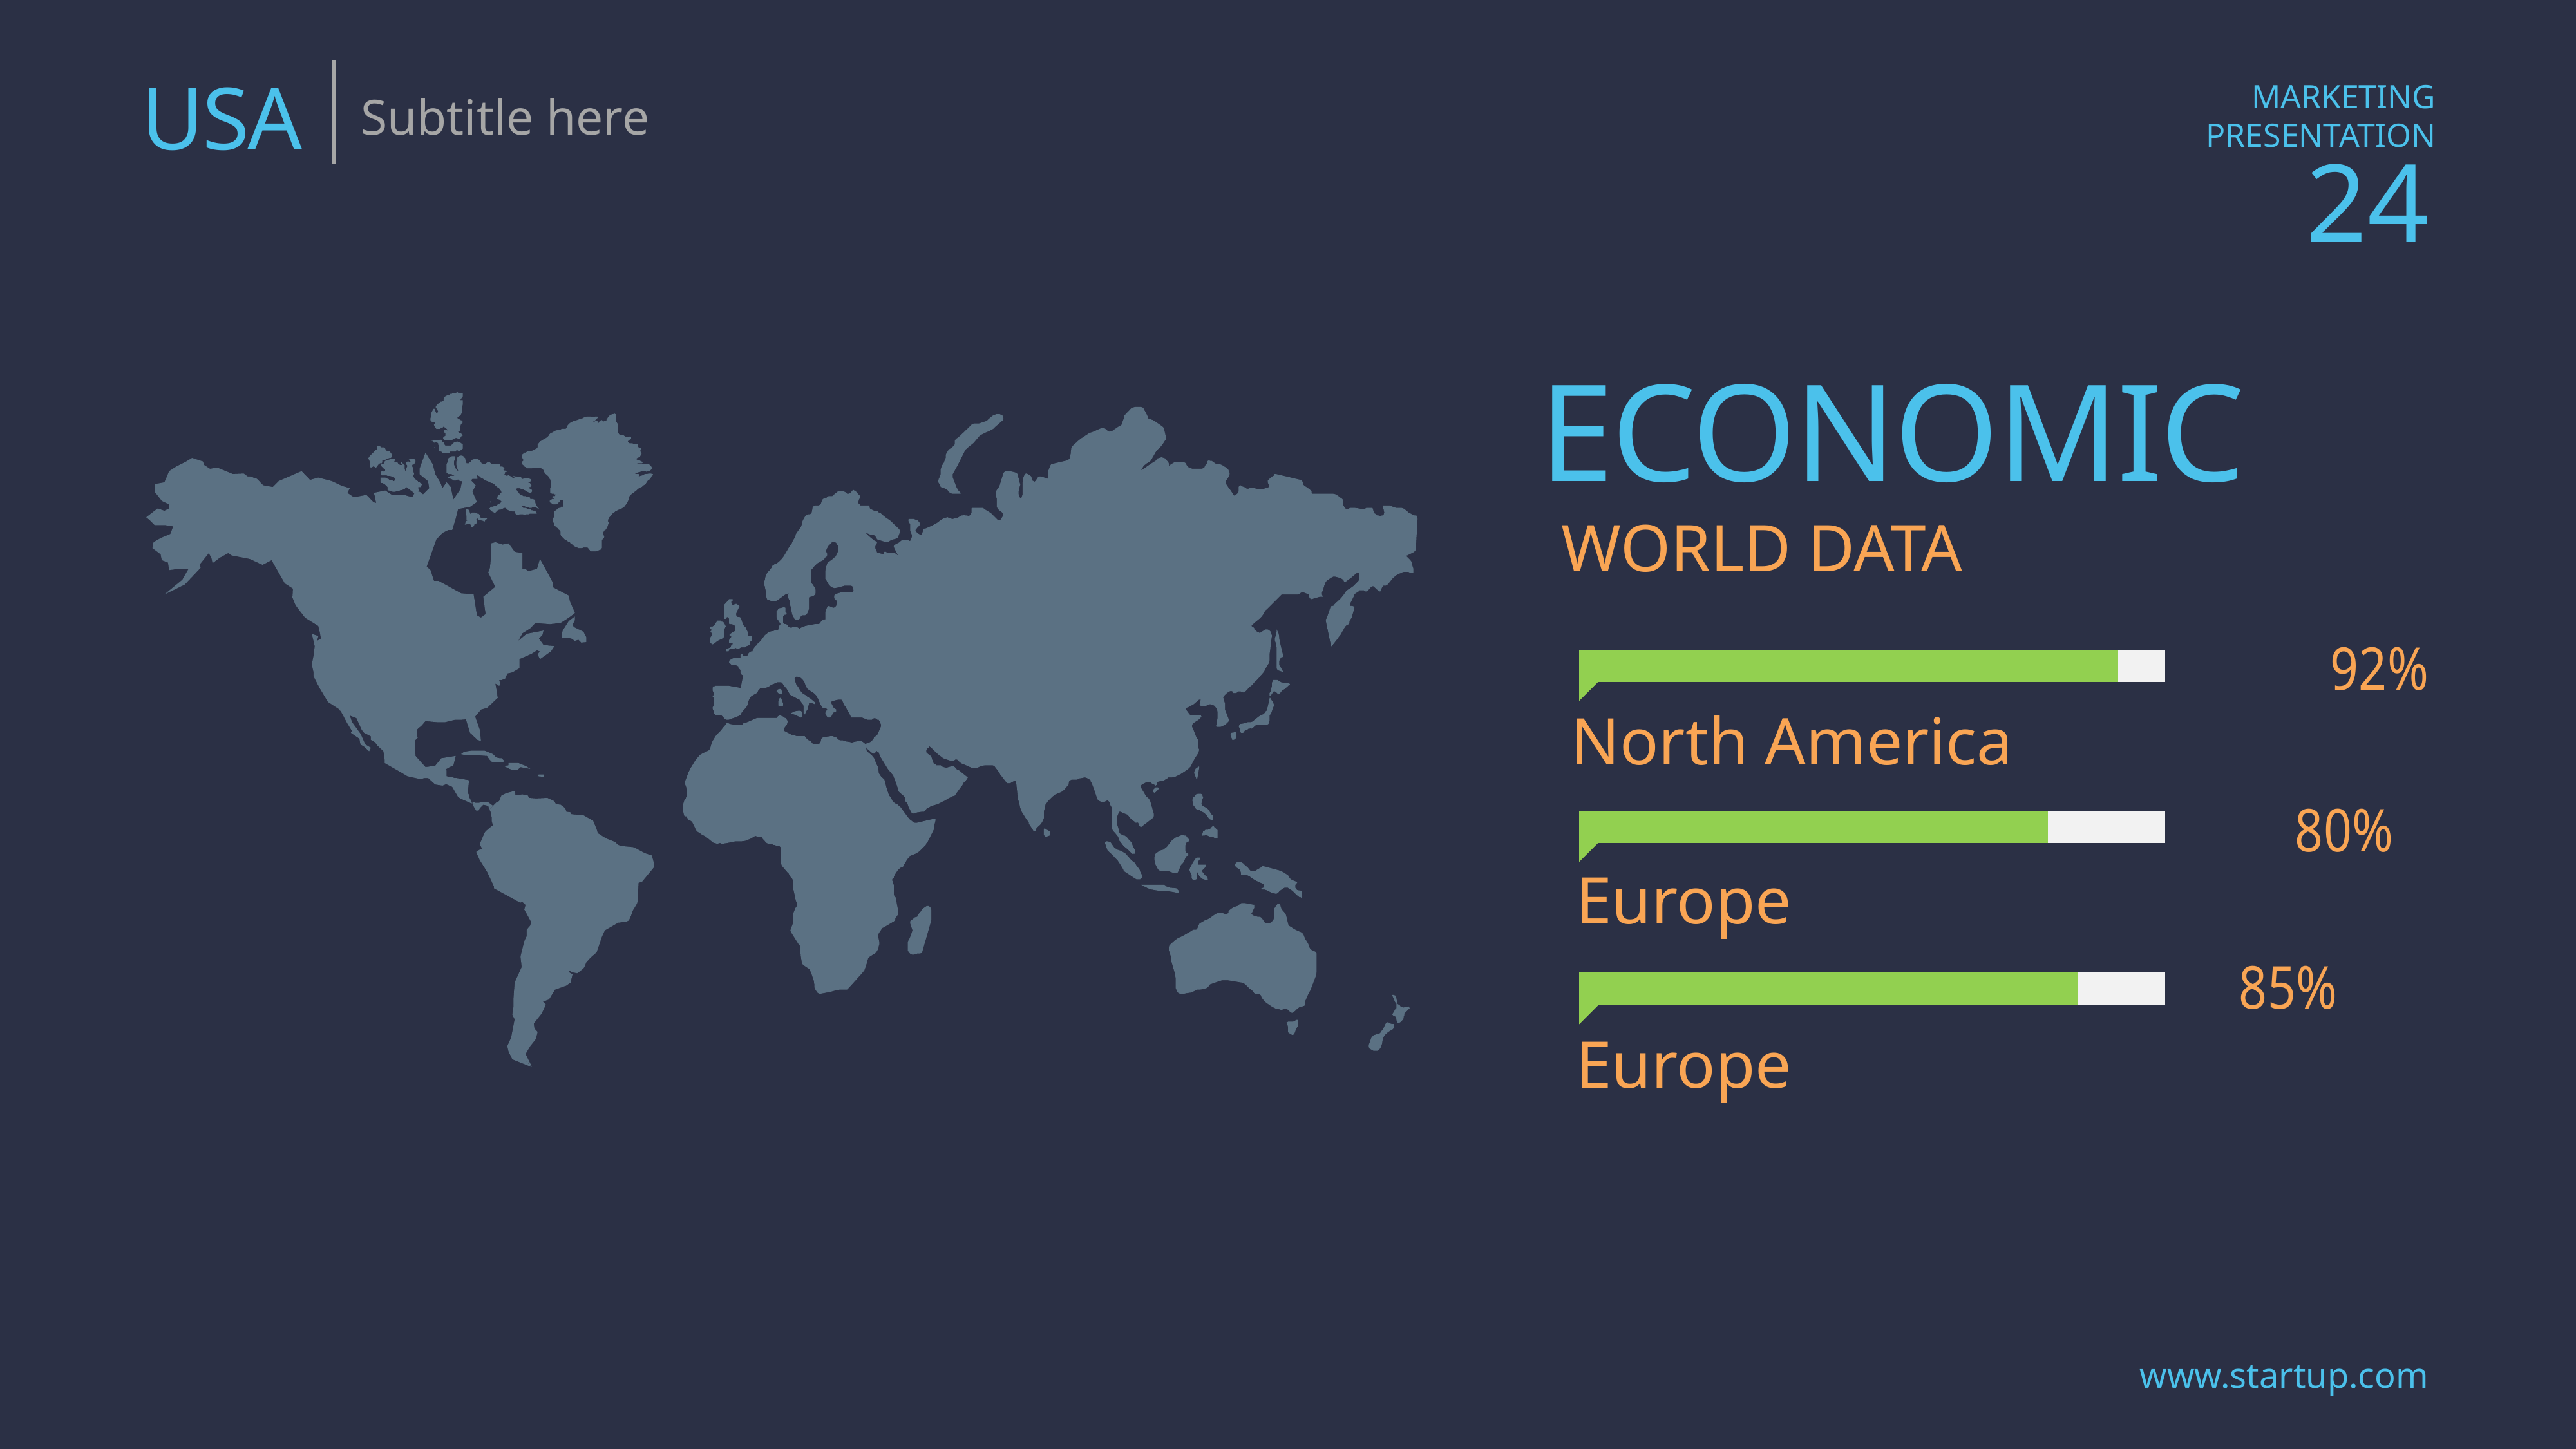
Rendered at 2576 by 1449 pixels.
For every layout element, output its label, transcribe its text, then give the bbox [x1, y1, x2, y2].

text_box Europe [1576, 1023, 1792, 1101]
text_box North America [1571, 700, 1577, 778]
text_box WORLD DATA [1561, 509, 1964, 585]
text_box Subtitle here [351, 81, 659, 149]
text_box ECONOMIC [1539, 347, 2246, 509]
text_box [146, 392, 1418, 1067]
chart [1577, 565, 2429, 1090]
text_box USA [141, 63, 303, 167]
